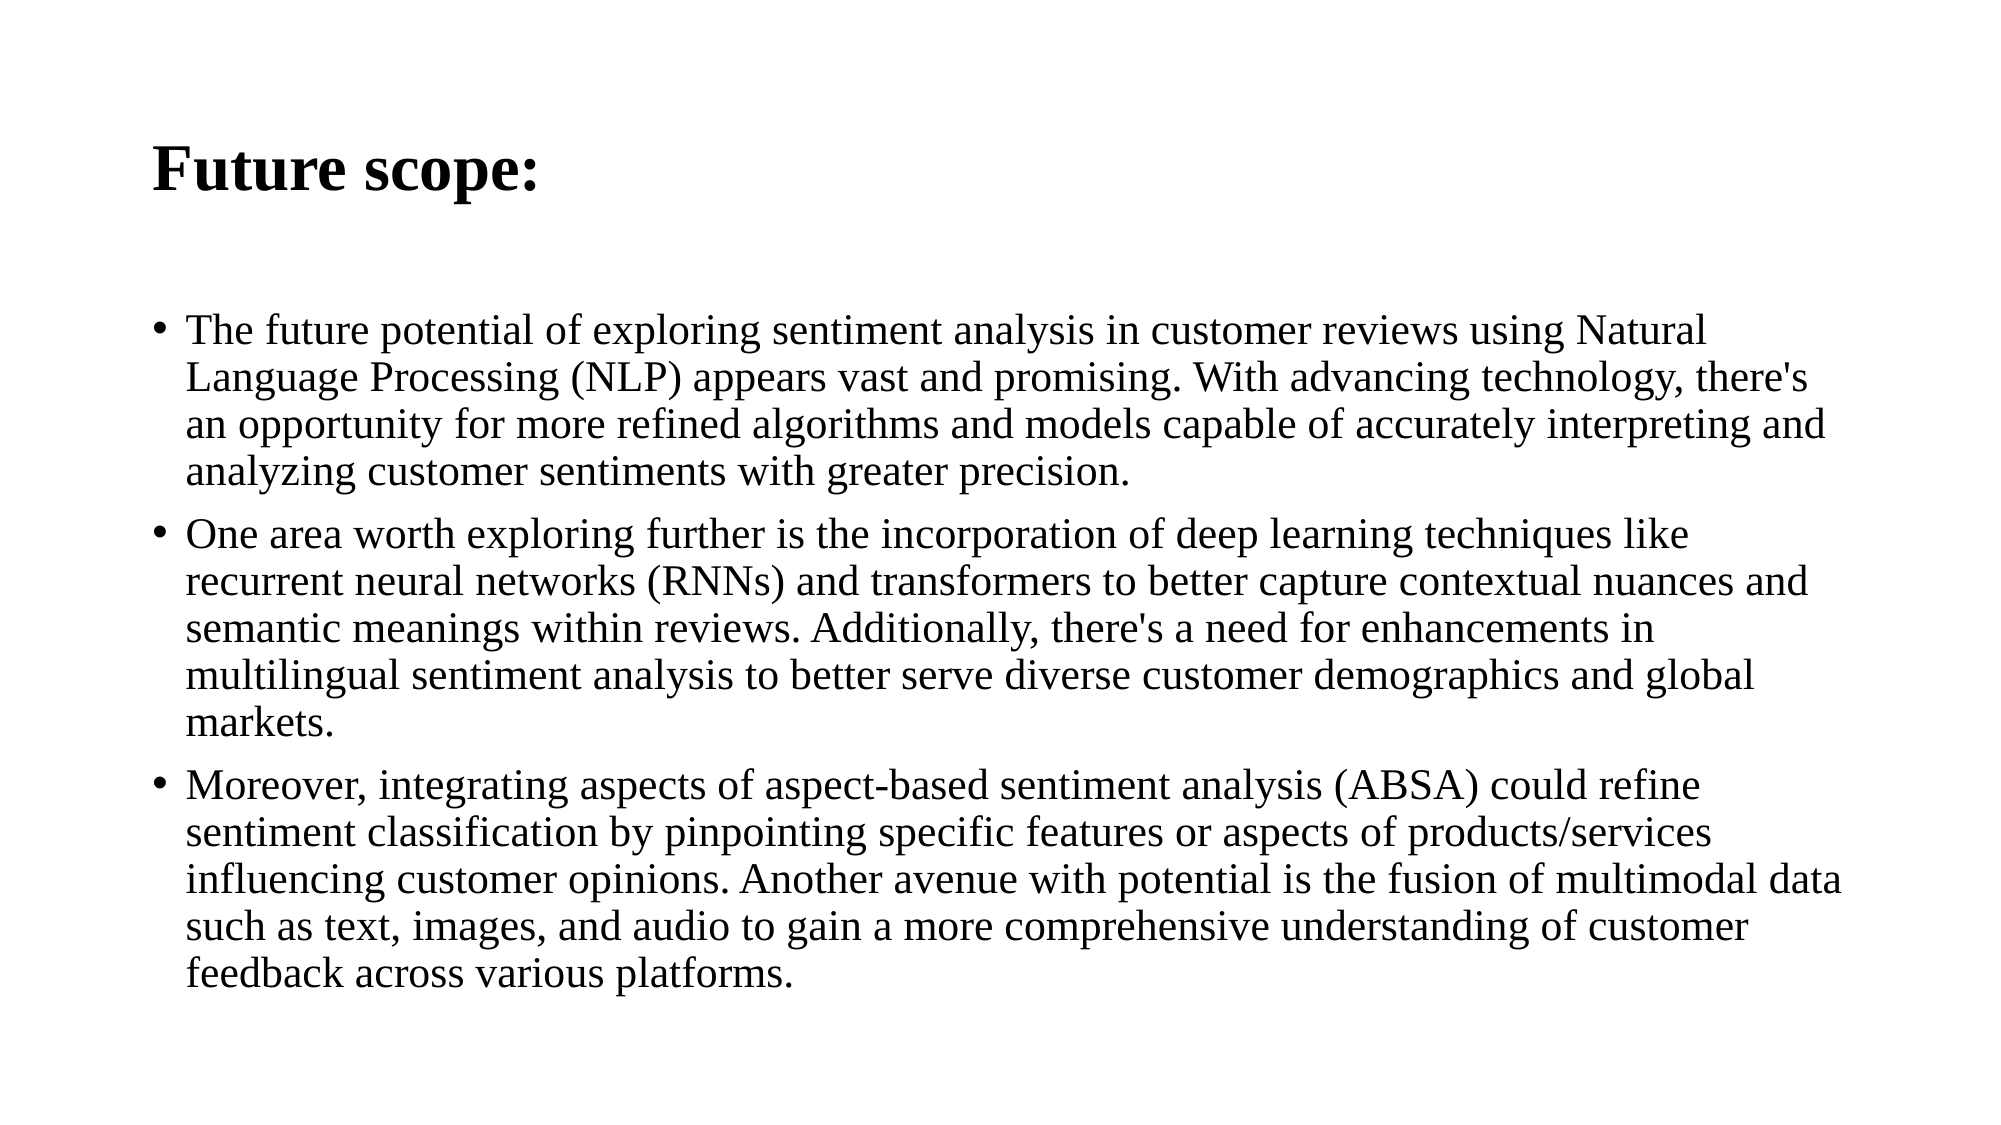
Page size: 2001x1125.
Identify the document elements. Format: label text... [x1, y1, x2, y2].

list The future potential of exploring sentiment analysis in customer reviews using Natural Language Processing (NLP) appears vast and promising. With advancing technology, there's an opportunity for more refined algorithms and models capable of accurately interpreting and analyzing customer sentiments with greater precision. One area worth exploring further is the incorporation of deep learning techniques like recurrent neural networks (RNNs) and transformers to better capture contextual nuances and semantic meanings within reviews. Additionally, there's a need for enhancements in multilingual sentiment analysis to better serve diverse customer demographics and global markets. Moreover, integrating aspects of aspect-based sentiment analysis (ABSA) could refine sentiment classification by pinpointing specific features or aspects of products/services influencing customer opinions. Another avenue with potential is the fusion of multimodal data such as text, images, and audio to gain a more comprehensive understanding of customer feedback across various platforms. [137, 299, 1863, 1014]
title Future scope: [137, 59, 1863, 278]
